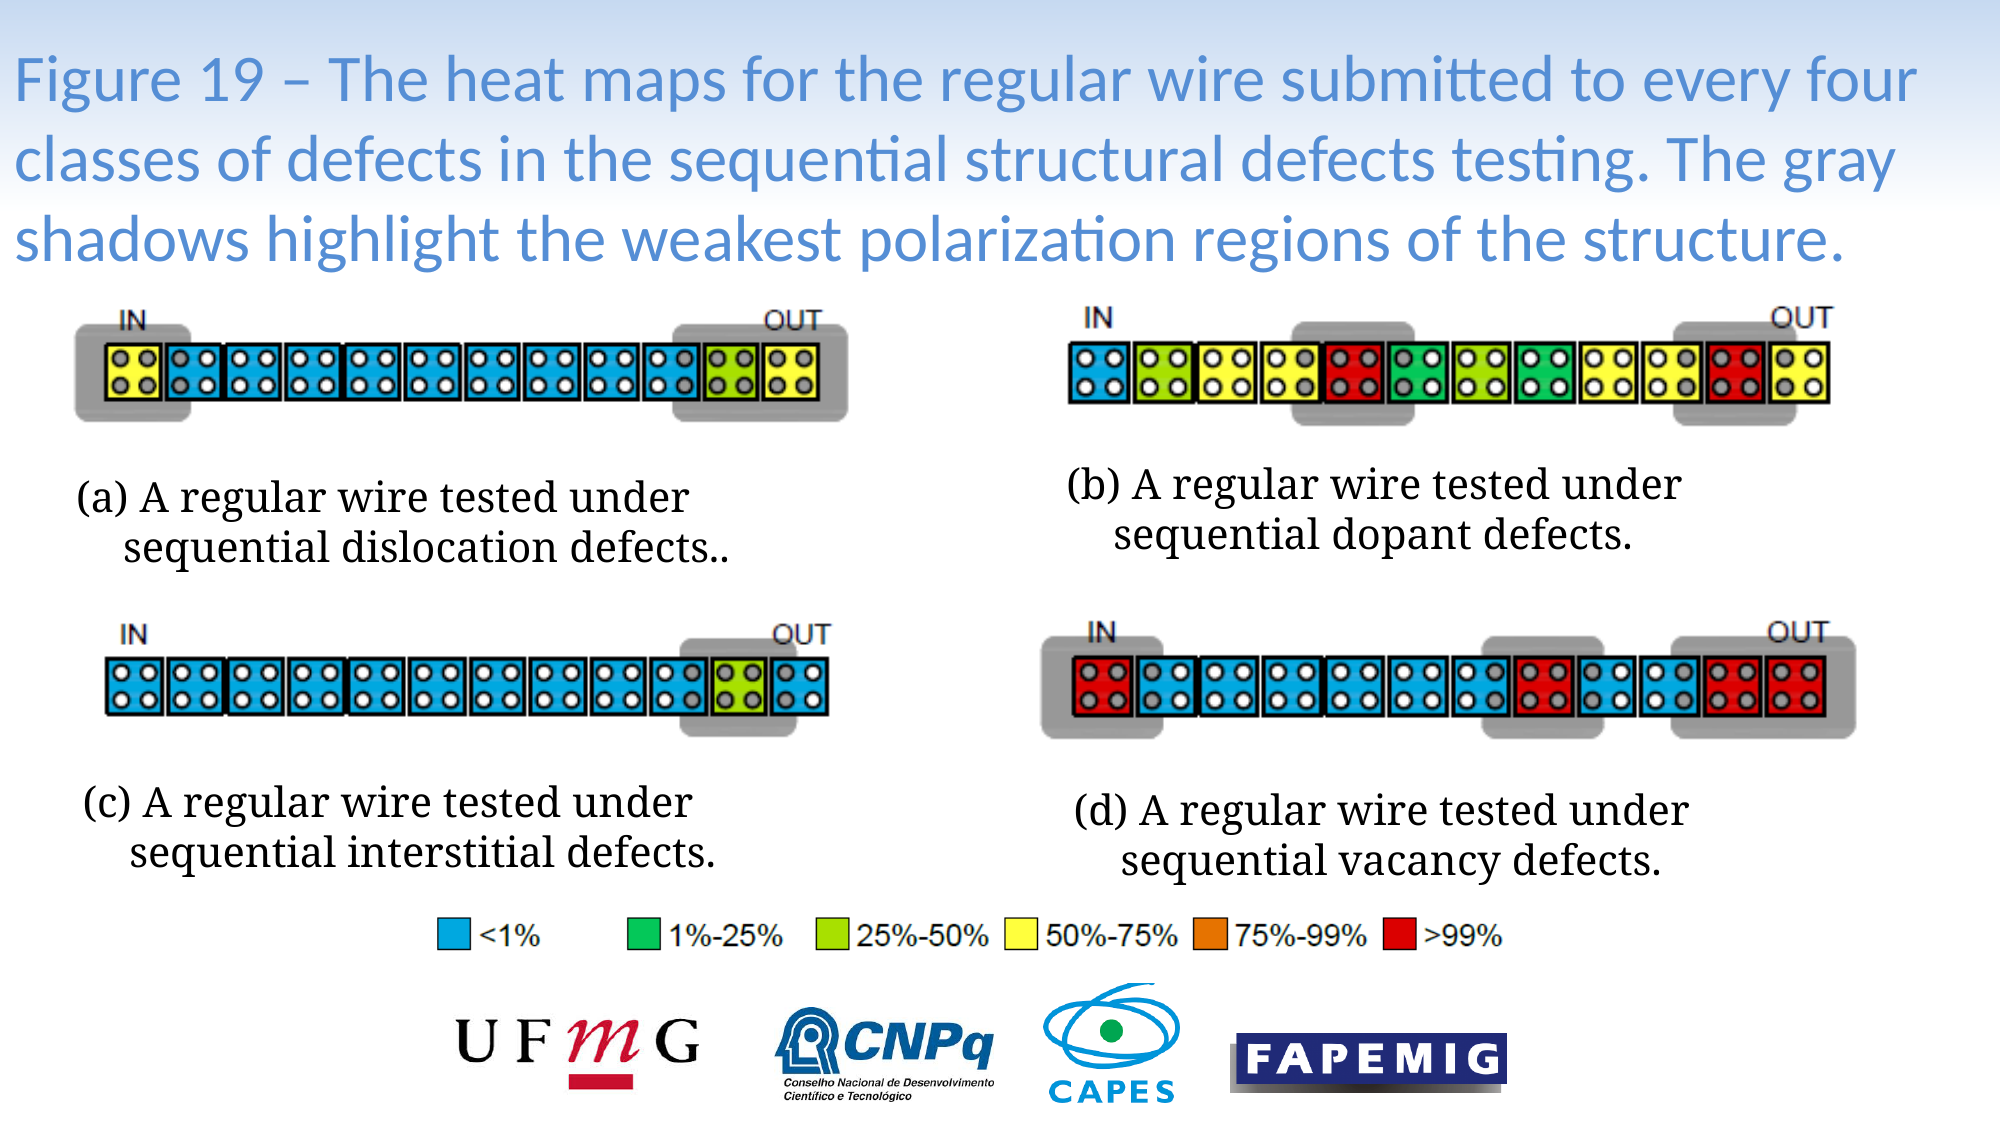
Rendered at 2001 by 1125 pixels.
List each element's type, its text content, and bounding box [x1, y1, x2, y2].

picture [1045, 294, 1847, 459]
picture [49, 288, 865, 459]
picture [1018, 610, 1877, 763]
picture [410, 894, 1530, 984]
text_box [438, 991, 1507, 1112]
text_box (b) A regular wire tested under sequential dopant defects. [1051, 450, 1880, 565]
picture [87, 607, 851, 762]
text_box (a) A regular wire tested under sequential dislocation defects.. [61, 467, 863, 579]
text_box Figure 19 – The heat maps for the regular wire submitted to every four classes of defects in the sequential structural defects testing. The gray shadows highlight the weakest polarization regions of the structure. [0, 27, 2000, 283]
text_box (c) A regular wire tested under sequential interstitial defects. [67, 768, 863, 884]
text_box (d) A regular wire tested under sequential vacancy defects. [1059, 776, 1884, 892]
